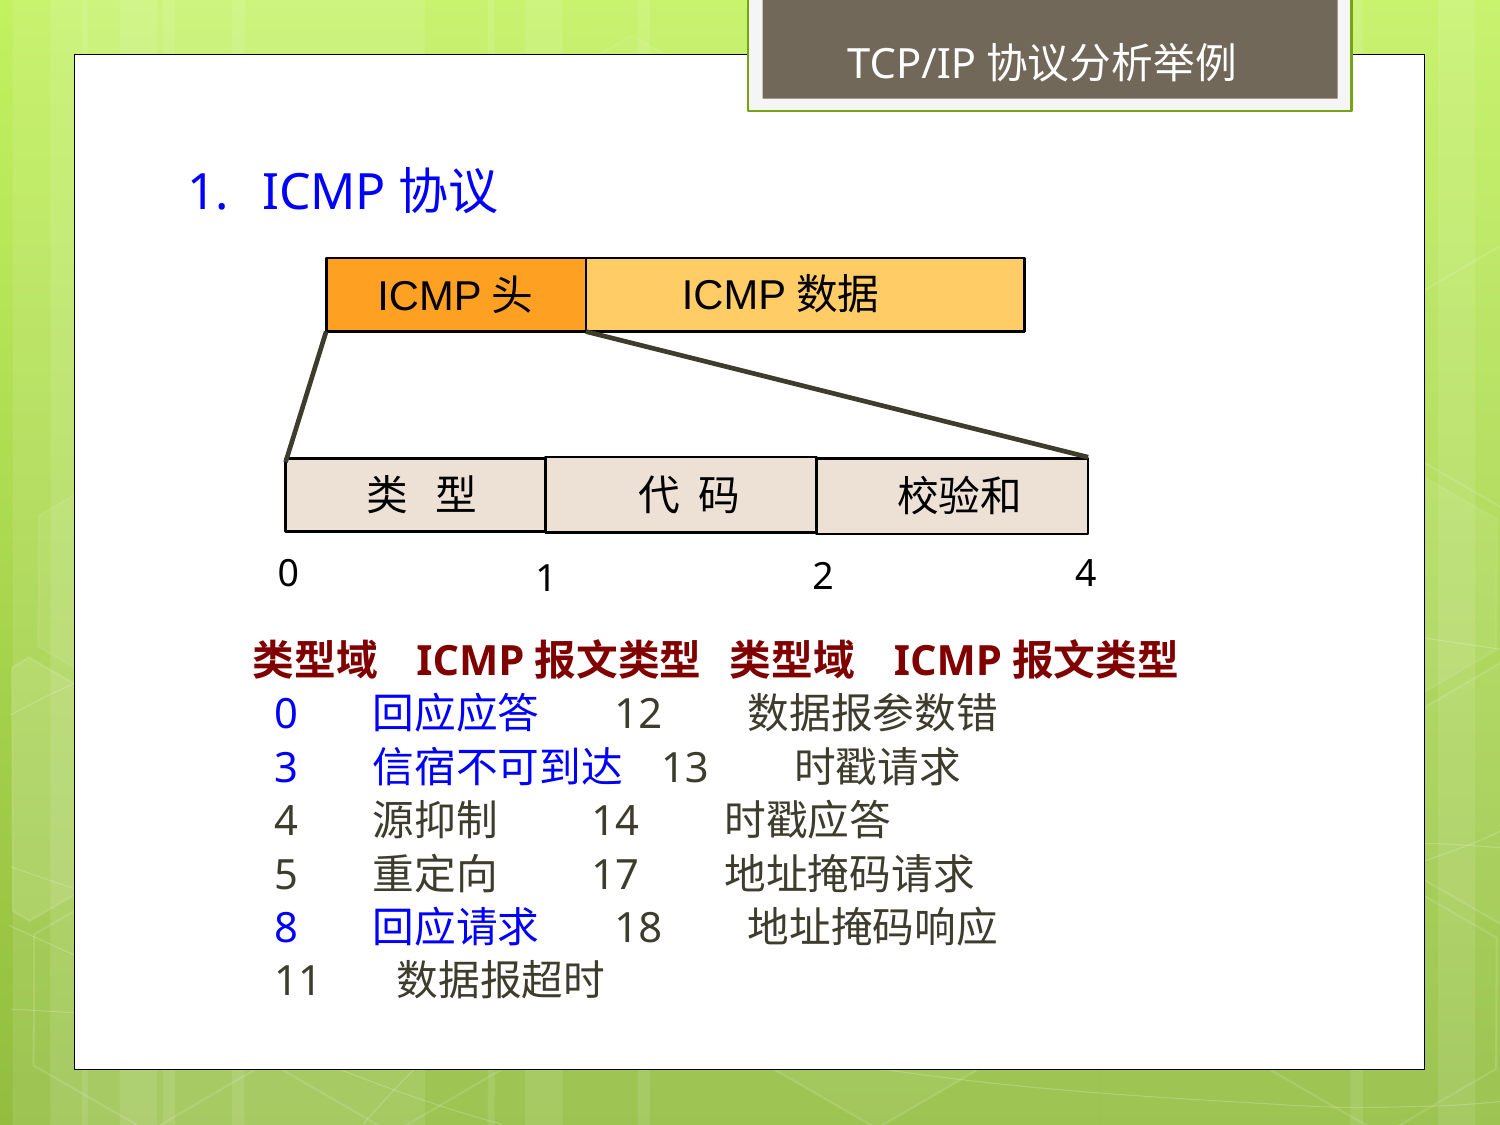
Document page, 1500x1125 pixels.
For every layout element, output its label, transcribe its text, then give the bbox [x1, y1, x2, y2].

text_box TCP/IP协议分析举例 [832, 29, 1252, 95]
text_box 代 码 [623, 467, 756, 526]
text_box 类型域 ICMP报文类型 类型域 ICMP报文类型 0 回应应答 12 数据报参数错 3 信宿不可到达 13 时戳请求 4 源抑制 14 时戳应答 5 重定向 17 地址掩码请求 8 回应请求 18 地址掩码响应 11 数据报超时 [226, 632, 1239, 1058]
text_box [325, 257, 585, 333]
text_box [585, 257, 1026, 331]
text_box [544, 456, 815, 534]
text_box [585, 331, 1089, 458]
text_box [284, 457, 544, 533]
text_box 校验和 [882, 467, 1038, 527]
text_box ICMP头 [362, 261, 549, 326]
text_box 2 [797, 544, 849, 605]
text_box 1 [520, 546, 572, 607]
text_box 类 型 [351, 461, 493, 527]
list ICMP协议 [160, 139, 1273, 237]
text_box ICMP数据 [667, 260, 895, 326]
text_box [815, 465, 1089, 535]
text_box 4 [1060, 542, 1112, 602]
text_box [285, 331, 327, 463]
text_box 0 [262, 542, 314, 602]
